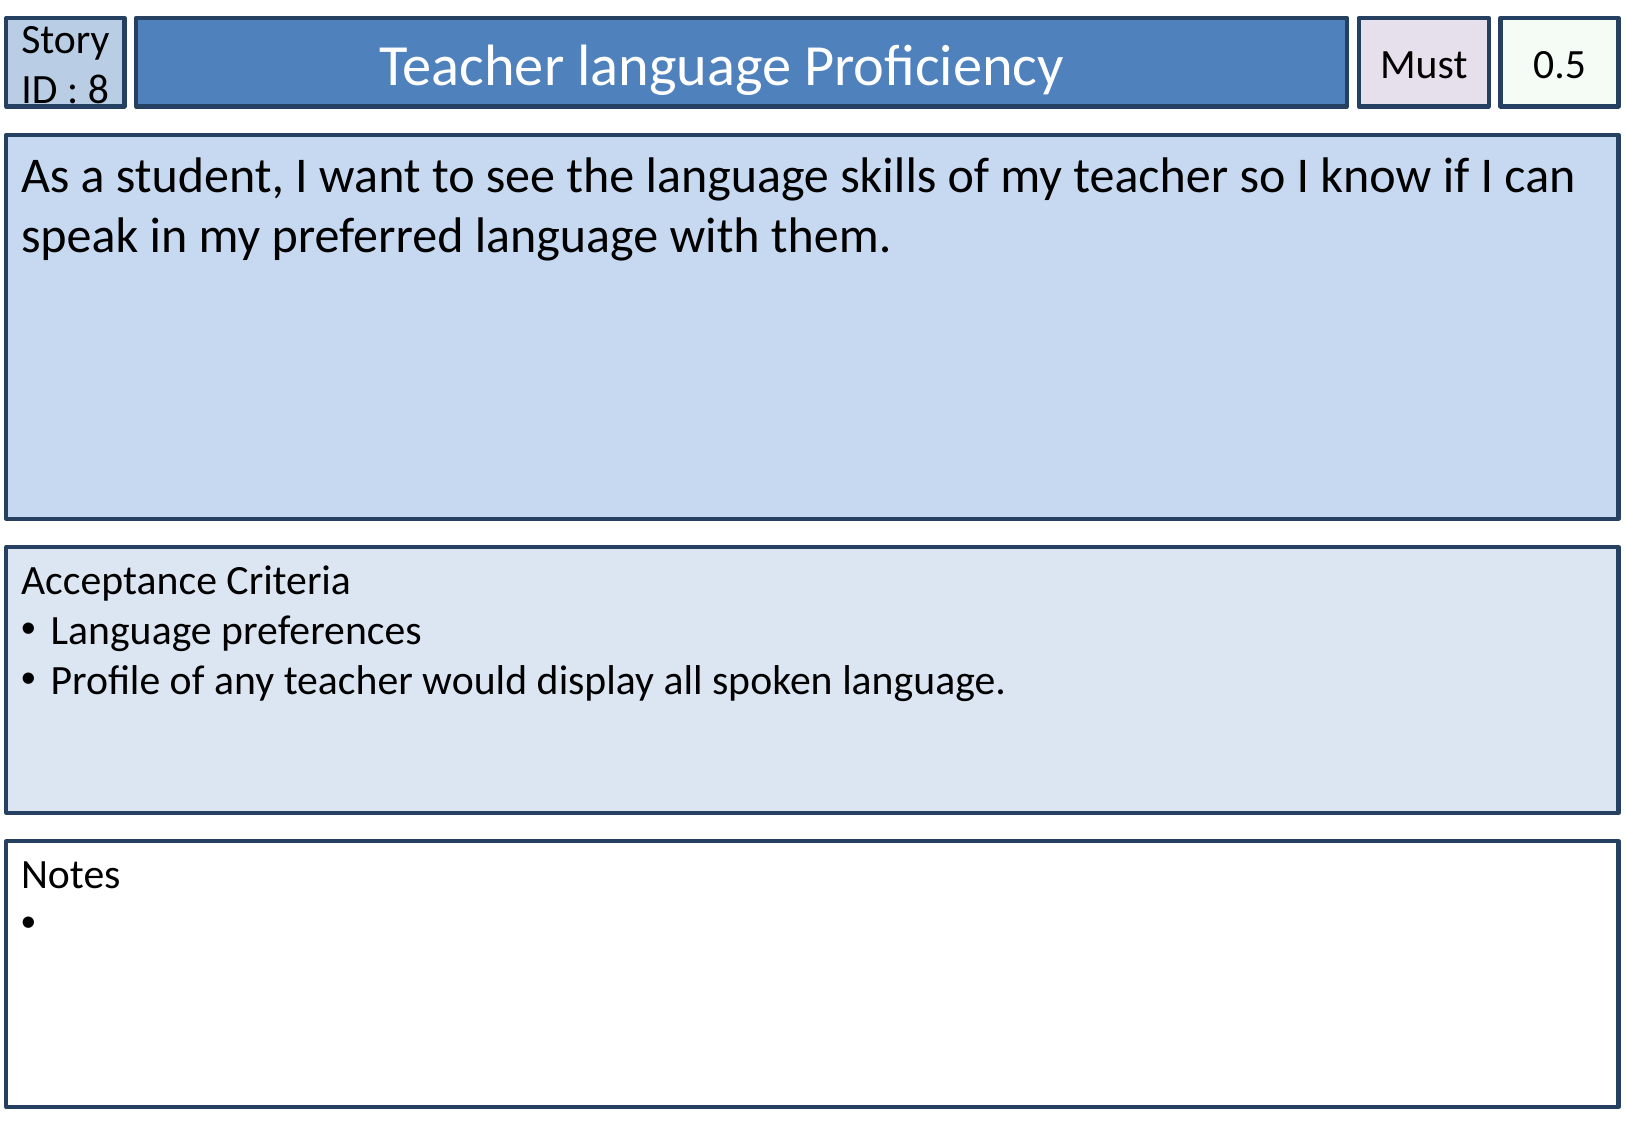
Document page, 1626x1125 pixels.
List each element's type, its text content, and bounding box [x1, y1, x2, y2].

text_box As a student, I want to see the language skills of my teacher so I know if I can speak in my preferred language with them. [4, 133, 1621, 521]
text_box Story ID : 8 [4, 16, 127, 109]
text_box Must [1357, 16, 1491, 109]
text_box Teacher language Proficiency [134, 16, 1349, 109]
text_box Acceptance Criteria Language preferences Profile of any teacher would display all spoken language. [4, 545, 1621, 815]
text_box 0.5 [1498, 16, 1621, 109]
text_box Notes [4, 839, 1621, 1109]
